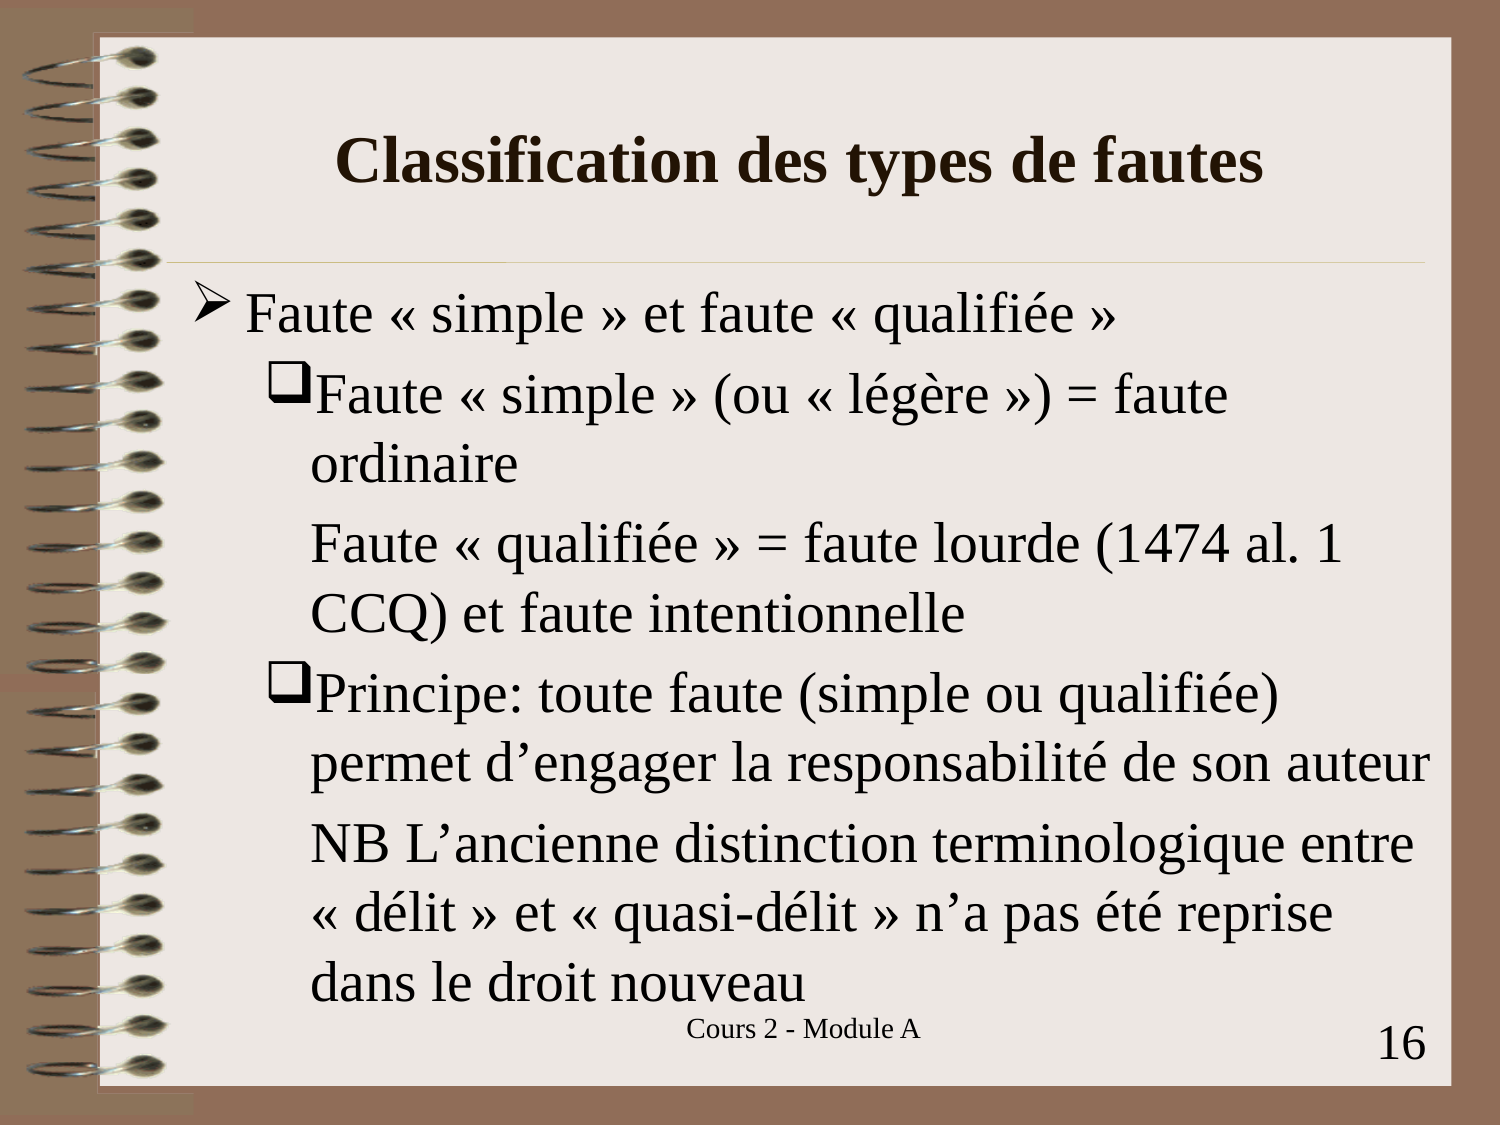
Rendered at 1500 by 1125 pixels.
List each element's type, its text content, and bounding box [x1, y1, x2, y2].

footer Cours 2 - Module A [566, 1024, 1042, 1078]
title Classification des types de fautes [174, 62, 1425, 250]
slide_number 16 [1128, 1001, 1442, 1078]
picture [0, 692, 194, 1115]
list Faute « simple » et faute « qualifiée » Faute « simple » (ou « légère ») = faute ordinaire Faute « qualifiée » = faute lourde (1474 al. 1 CCQ) et faute intentionnelle Principe: toute faute (simple ou qualifiée) permet d’engager la responsabilité de son auteur NB L’ancienne distinction terminologique entre « délit » et « quasi-délit » n’a pas été reprise dans le droit nouveau [174, 267, 1459, 1024]
picture [0, 8, 194, 674]
